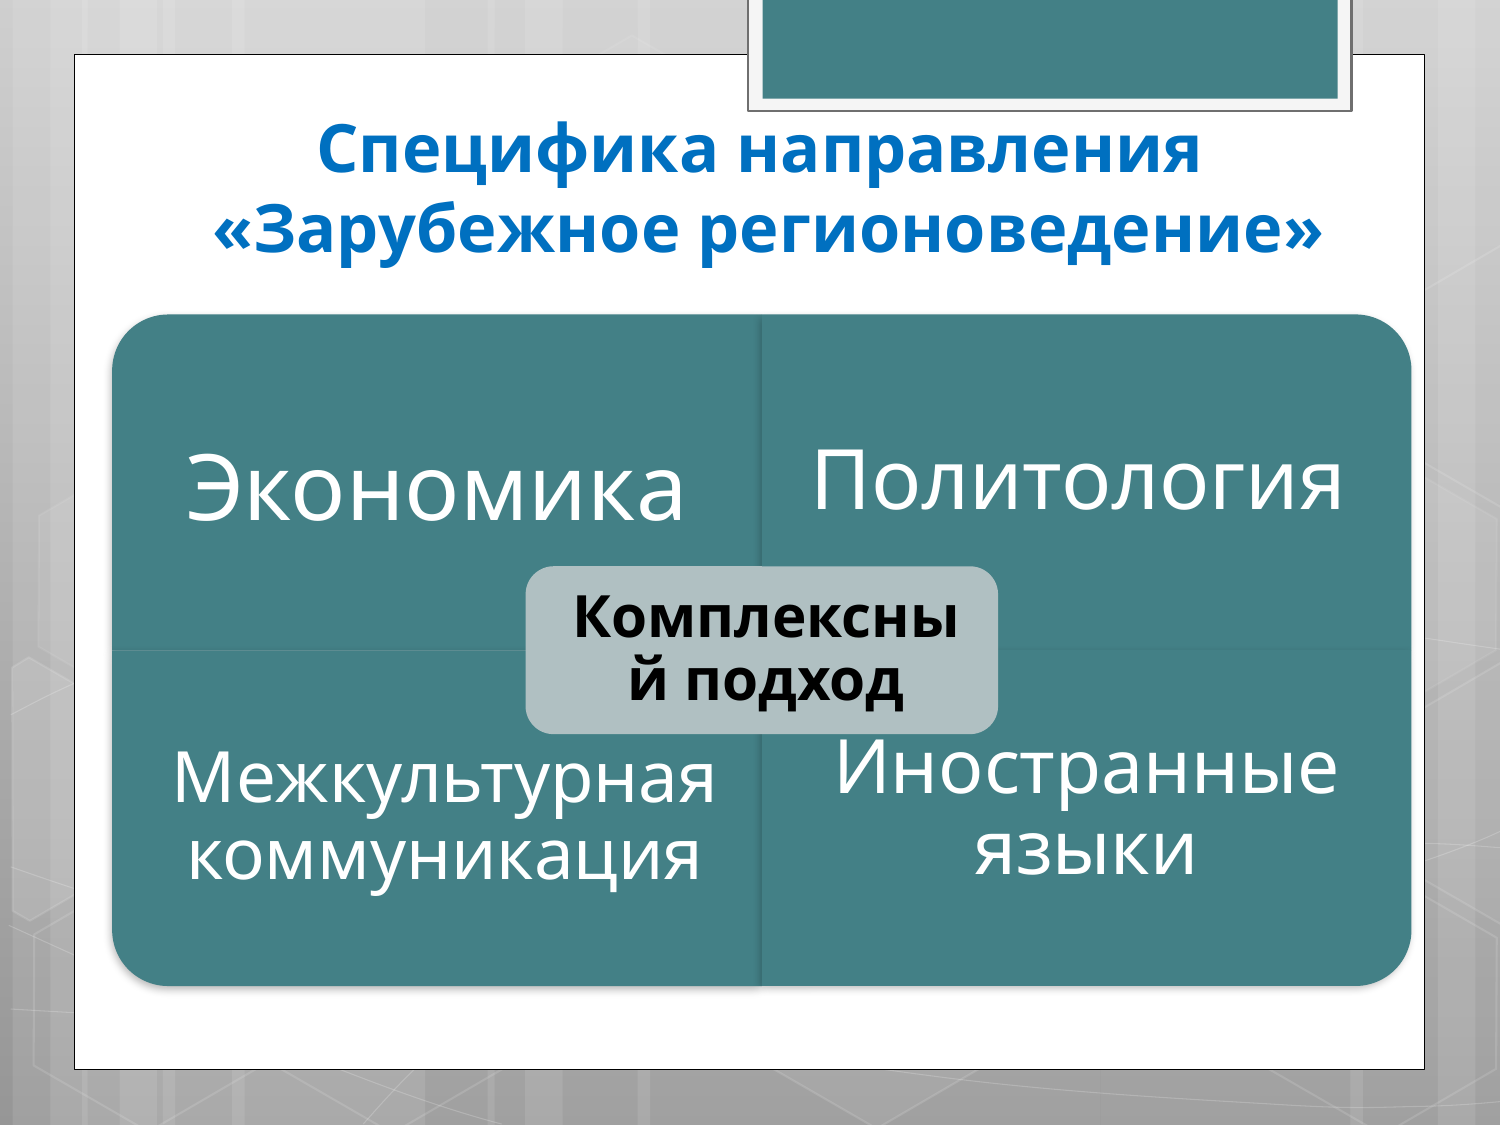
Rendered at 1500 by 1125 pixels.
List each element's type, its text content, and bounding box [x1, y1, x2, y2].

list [111, 314, 1412, 987]
title Специфика направления «Зарубежное регионоведение» [88, 90, 1449, 274]
